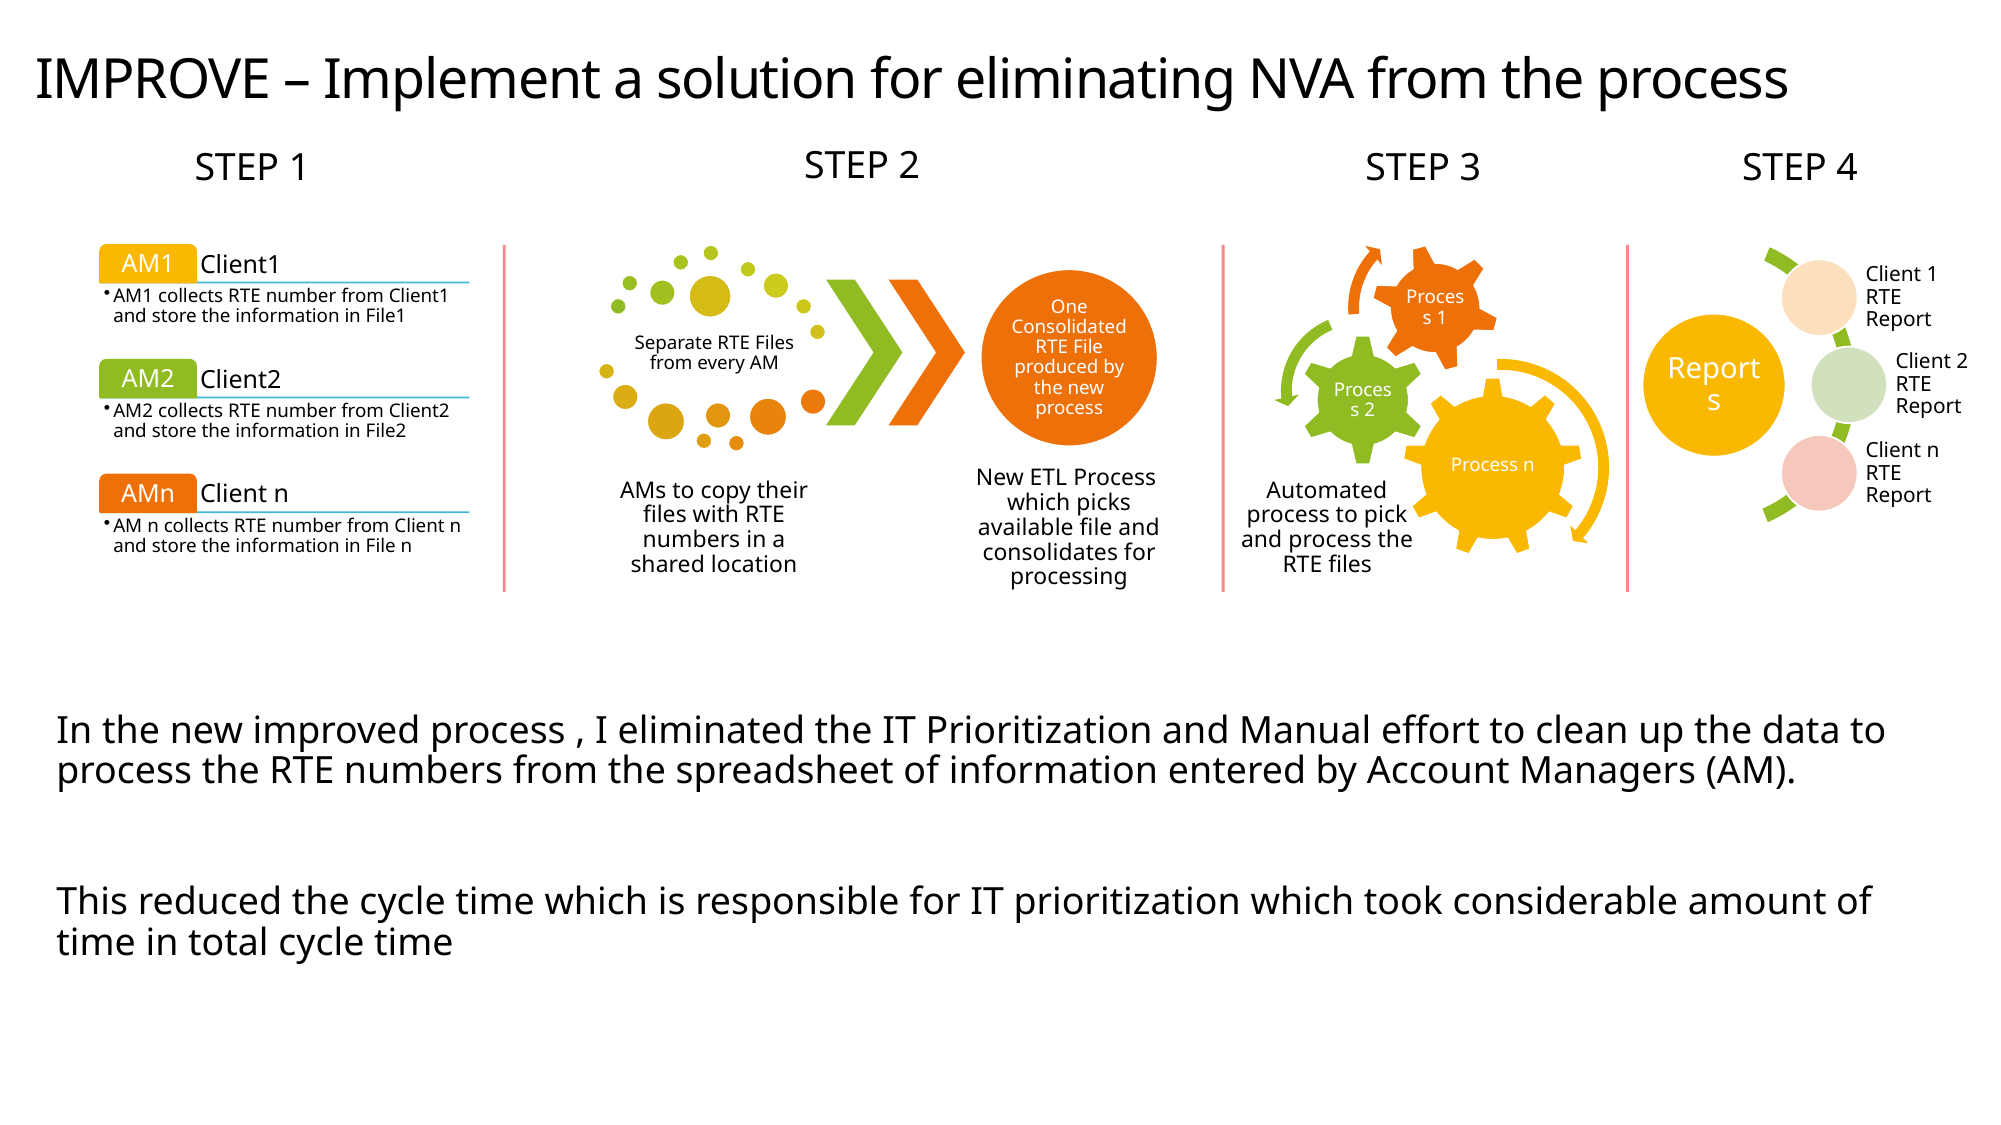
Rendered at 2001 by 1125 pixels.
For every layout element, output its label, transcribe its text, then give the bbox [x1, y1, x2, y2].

text_box In the new improved process , I eliminated the IT Prioritization and Manual effort to clean up the data to process the RTE numbers from the spreadsheet of information entered by Account Managers (AM). This reduced the cycle time which is responsible for IT prioritization which took considerable amount of time in total cycle time [41, 703, 1952, 1074]
title IMPROVE – Implement a solution for eliminating NVA from the process [20, 27, 1952, 134]
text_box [99, 133, 1997, 654]
